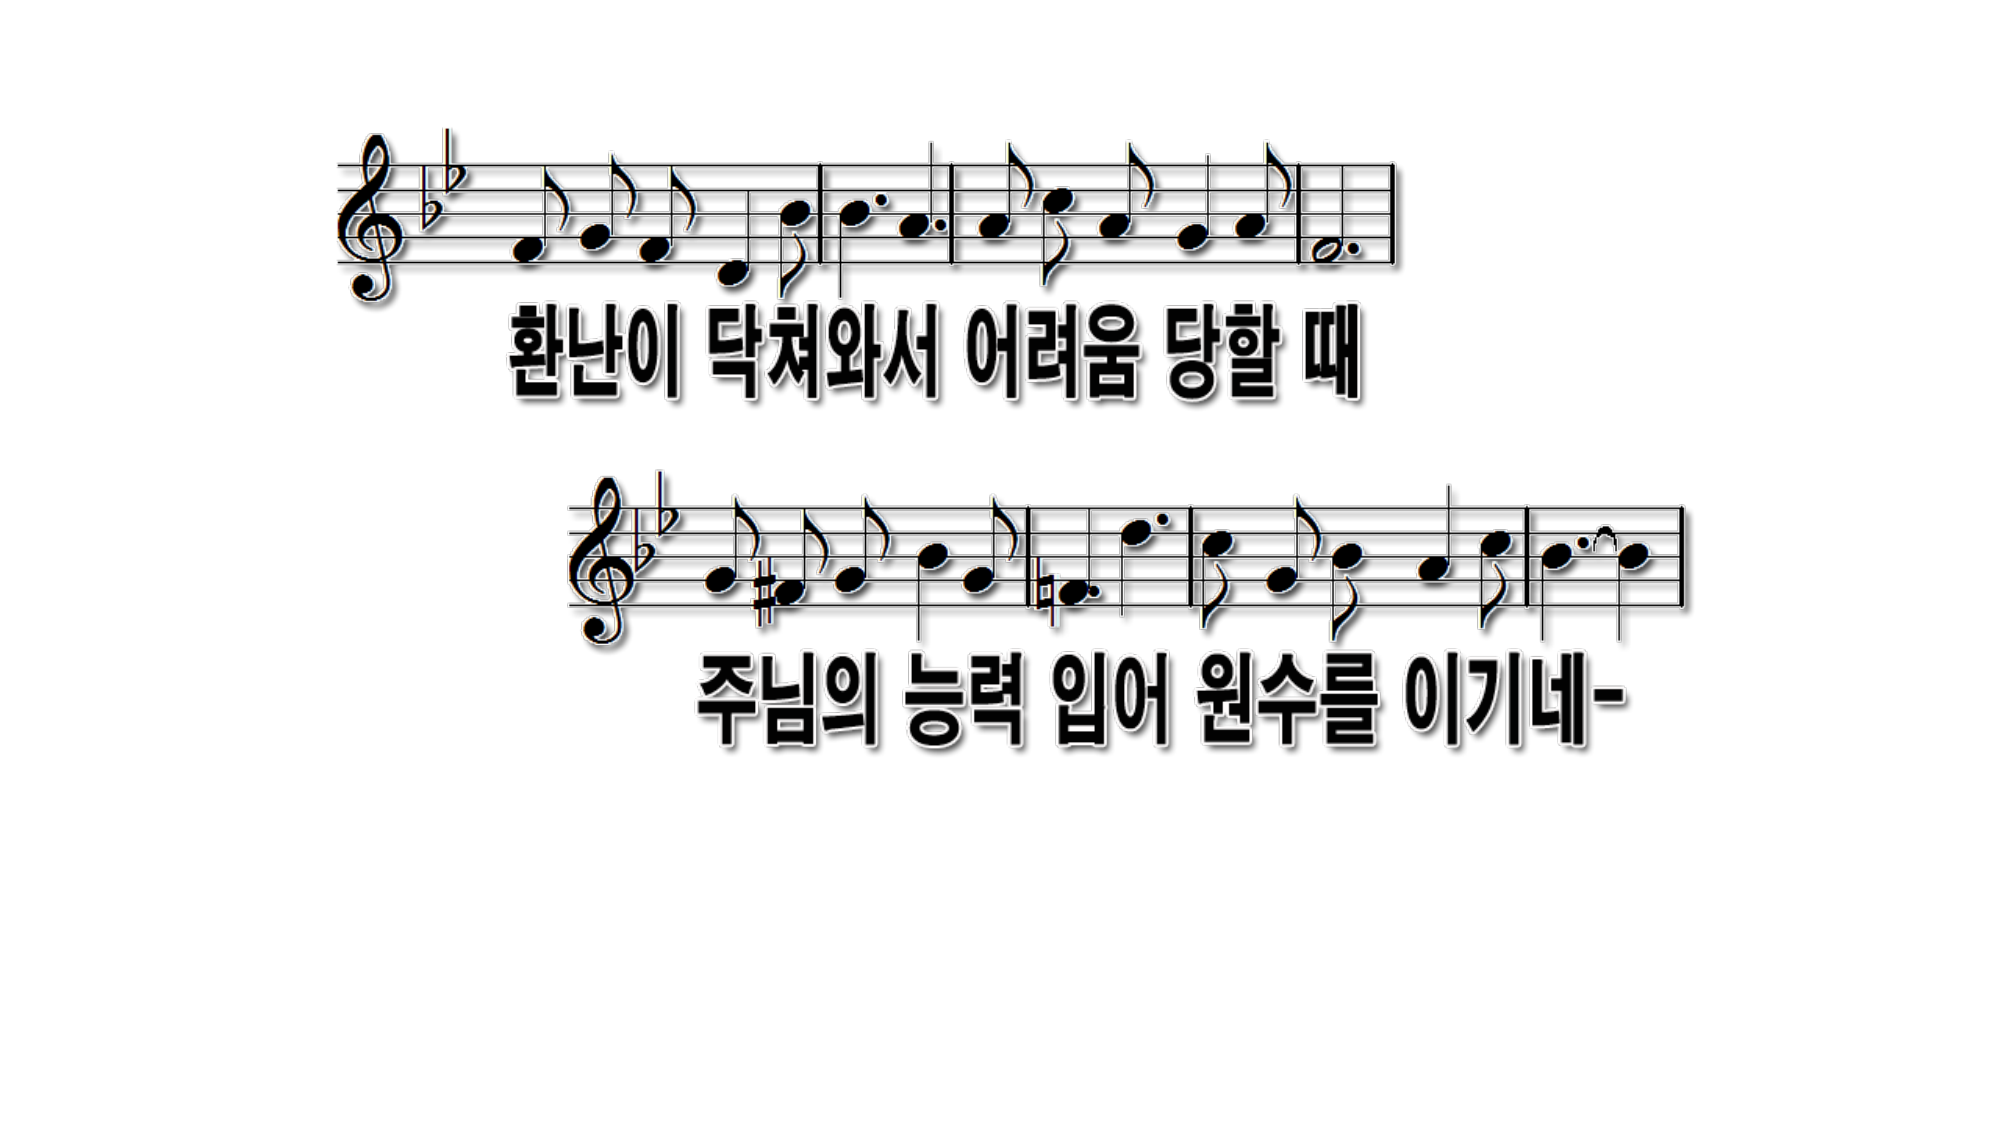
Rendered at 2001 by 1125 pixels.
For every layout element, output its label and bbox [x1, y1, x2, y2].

picture [249, 0, 1750, 835]
